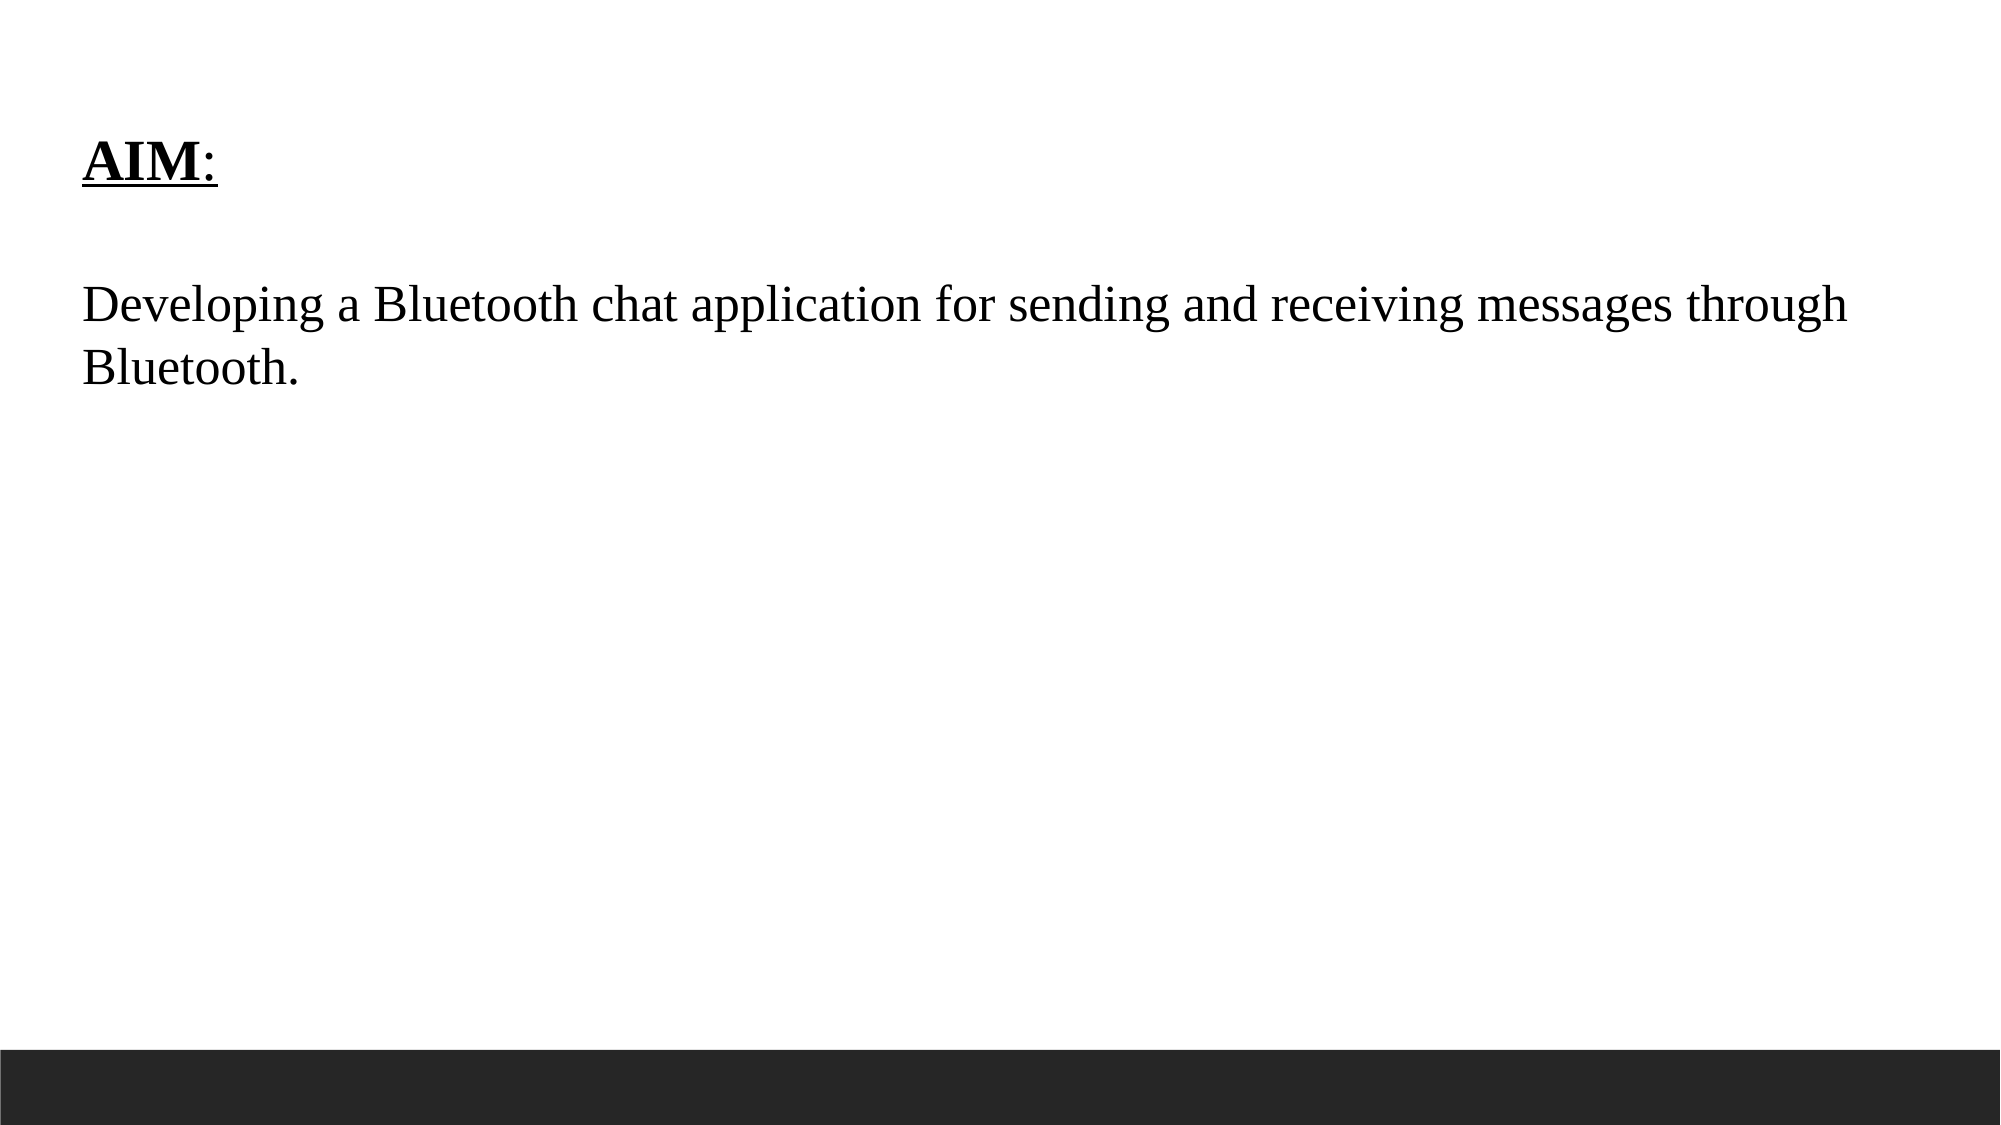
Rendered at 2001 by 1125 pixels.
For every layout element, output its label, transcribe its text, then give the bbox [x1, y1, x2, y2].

text_box AIM: Developing a Bluetooth chat application for sending and receiving messages through Bluetooth. [67, 114, 1962, 403]
